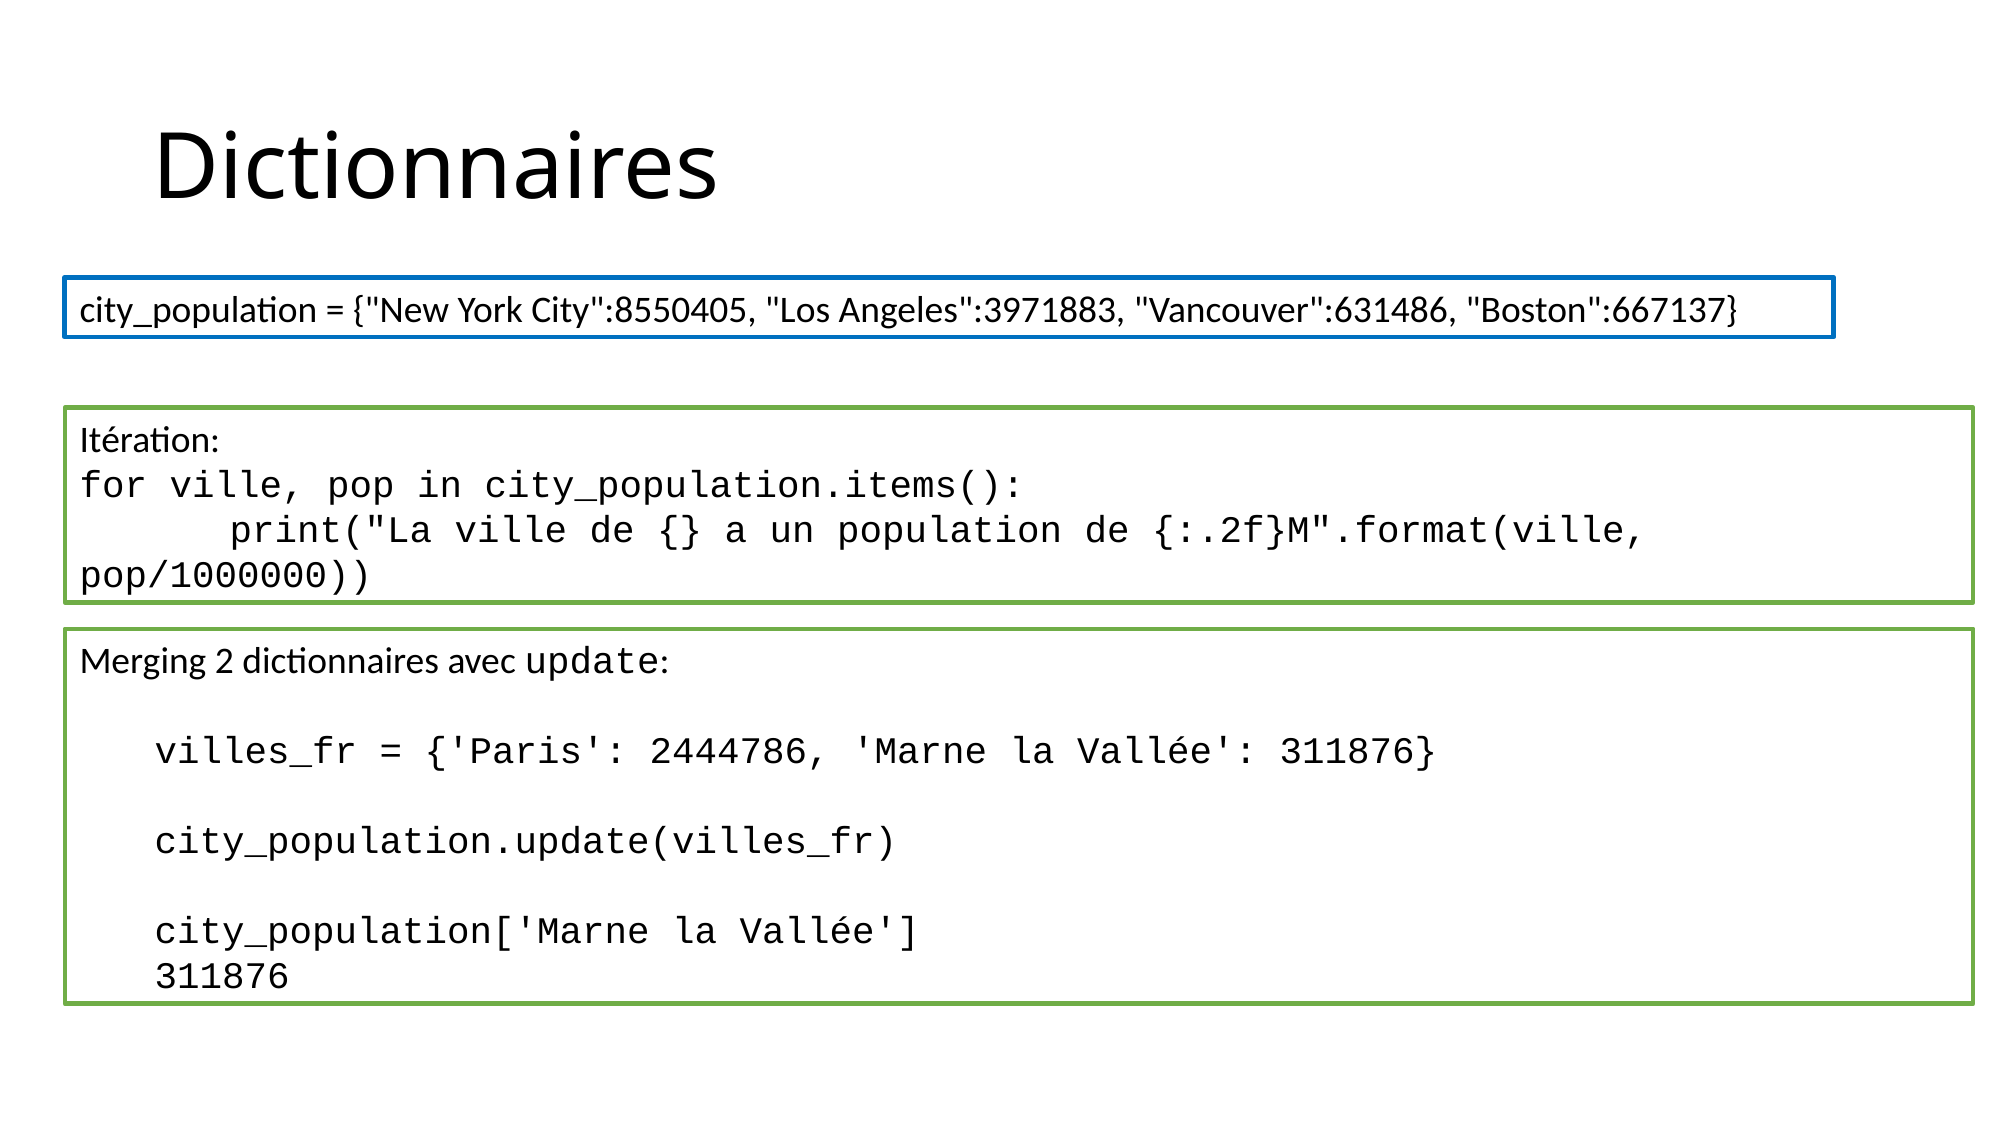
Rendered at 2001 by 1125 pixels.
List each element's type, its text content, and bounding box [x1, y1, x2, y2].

text_box Itération: for ville, pop in city_population.items(): print("La ville de {} a un population de {:.2f}M".format(ville, pop/1000000)) [64, 407, 1974, 603]
text_box Merging 2 dictionnaires avec update: villes_fr = {'Paris': 2444786, 'Marne la Vallée': 311876} city_population.update(villes_fr) city_population['Marne la Vallée'] 311876 [64, 628, 1974, 1004]
text_box city_population = {"New York City":8550405, "Los Angeles":3971883, "Vancouver":631486, "Boston":667137} [64, 277, 1834, 337]
title Dictionnaires [137, 59, 1863, 278]
